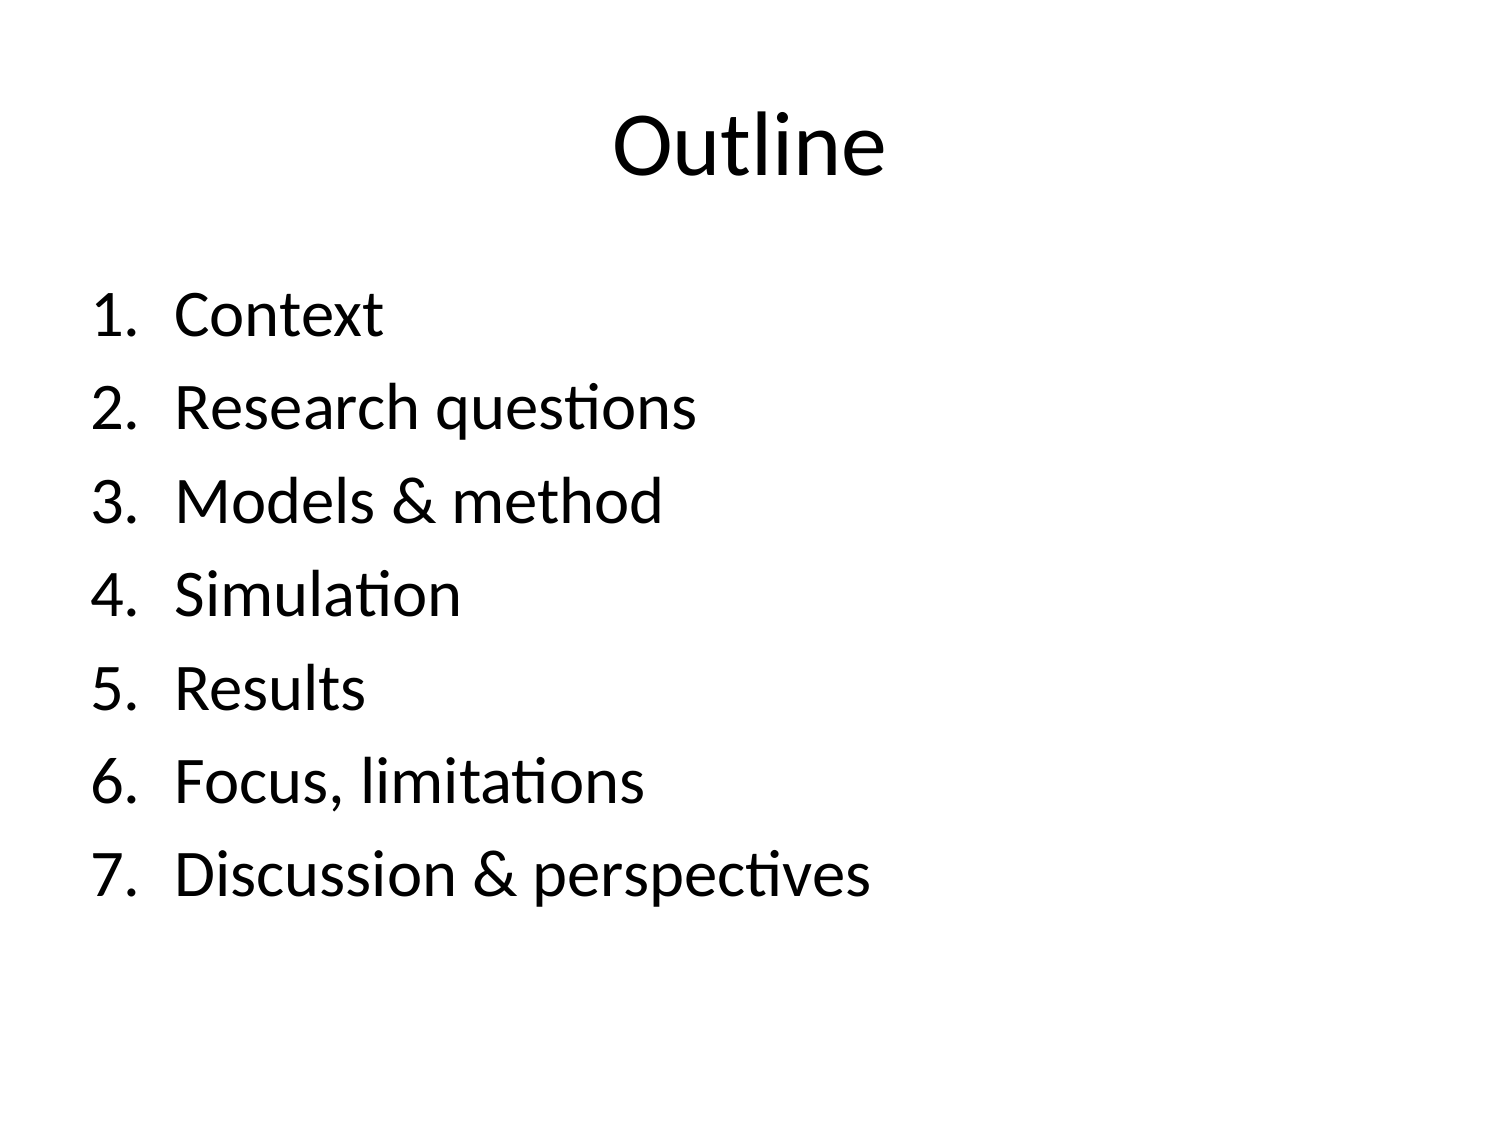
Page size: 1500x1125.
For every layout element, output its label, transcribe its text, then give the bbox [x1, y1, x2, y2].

list Context Research questions Models & method Simulation Results Focus, limitations Discussion & perspectives [75, 262, 1425, 1005]
title Outline [75, 45, 1425, 233]
